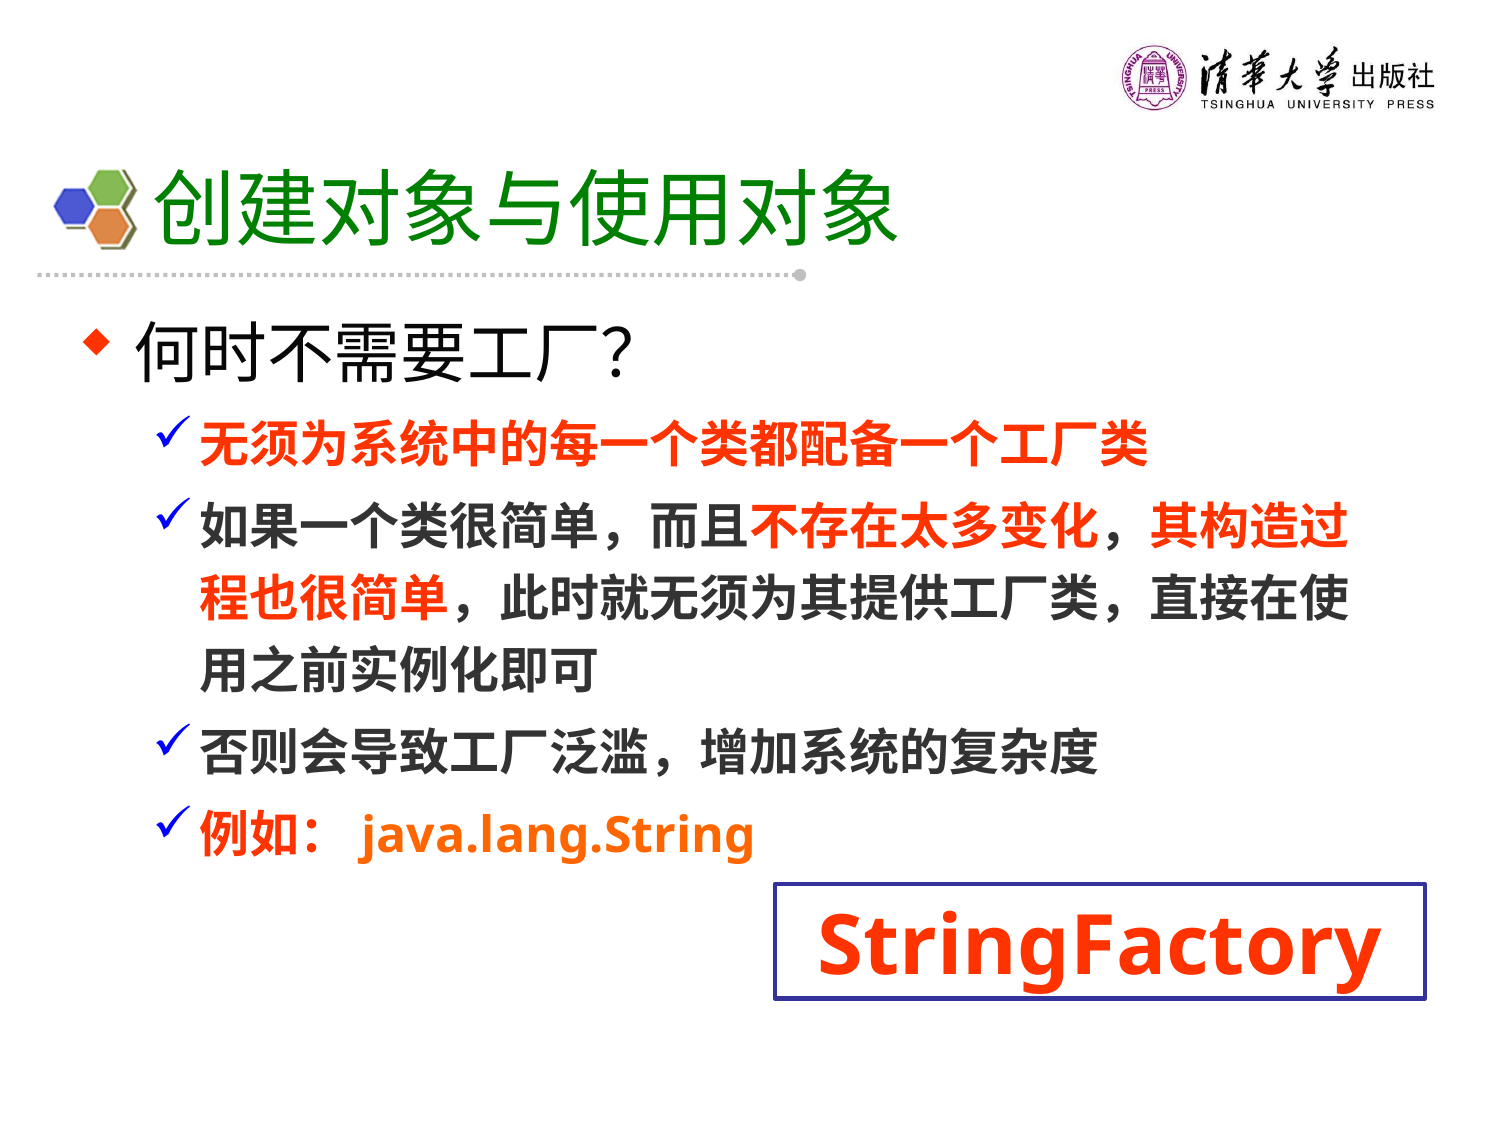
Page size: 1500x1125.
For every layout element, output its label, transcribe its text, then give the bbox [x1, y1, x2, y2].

text_box [0, 0, 1500, 75]
list 何时不需要工厂？ 无须为系统中的每一个类都配备一个工厂类 如果一个类很简单，而且不存在太多变化，其构造过程也很简单，此时就无须为其提供工厂类，直接在使用之前实例化即可 否则会导致工厂泛滥，增加系统的复杂度 例如：java.lang.String [62, 287, 1413, 963]
text_box StringFactory [773, 882, 1427, 1001]
picture [50, 167, 137, 250]
picture [1095, 75, 1463, 117]
title 创建对象与使用对象 [137, 149, 1175, 263]
